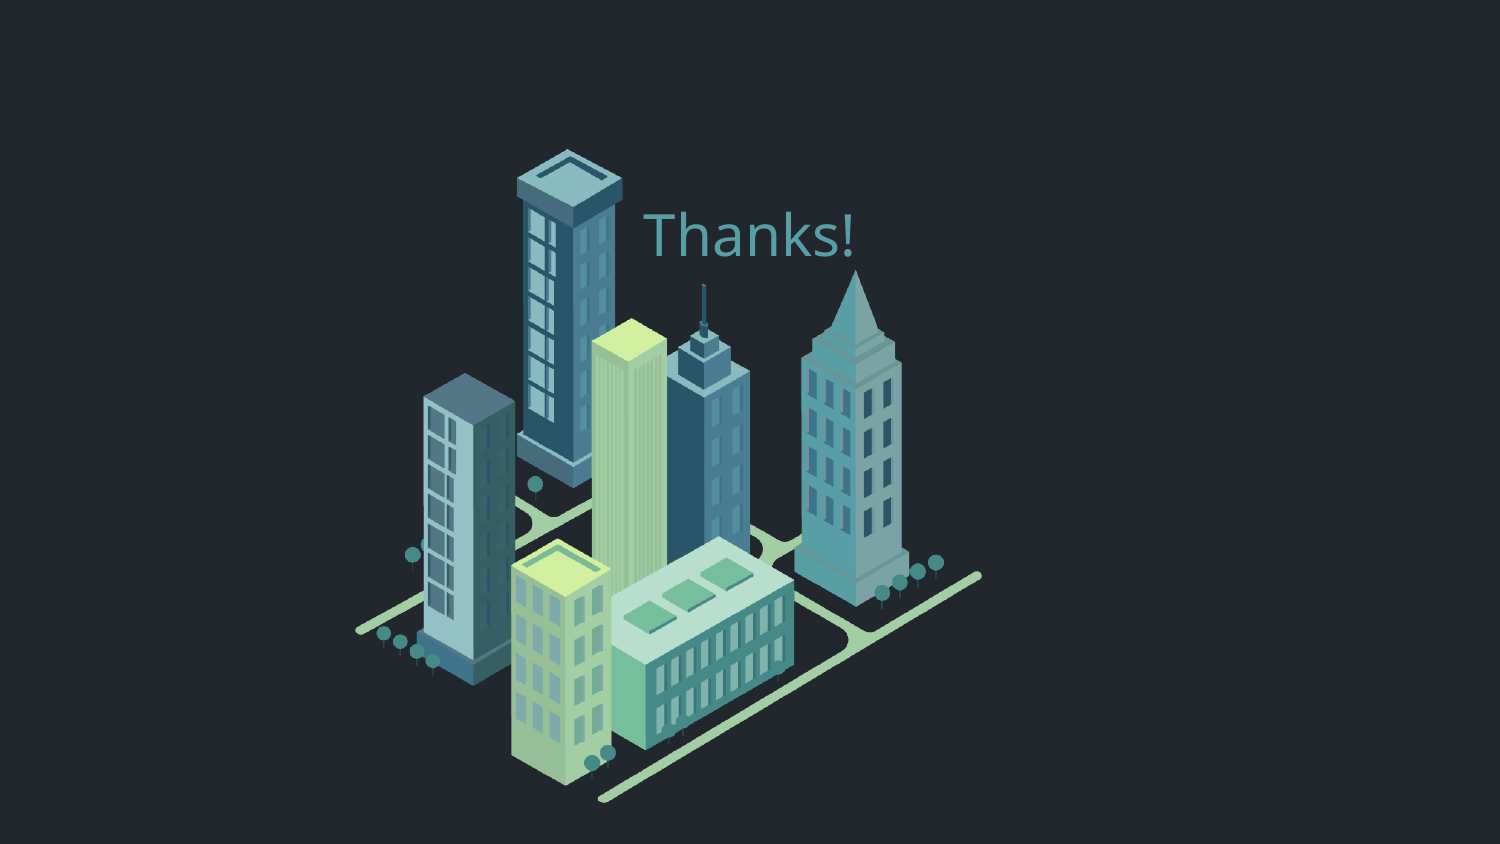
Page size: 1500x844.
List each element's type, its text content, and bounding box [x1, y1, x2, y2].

picture [355, 149, 983, 804]
title Thanks! [432, 0, 1068, 283]
